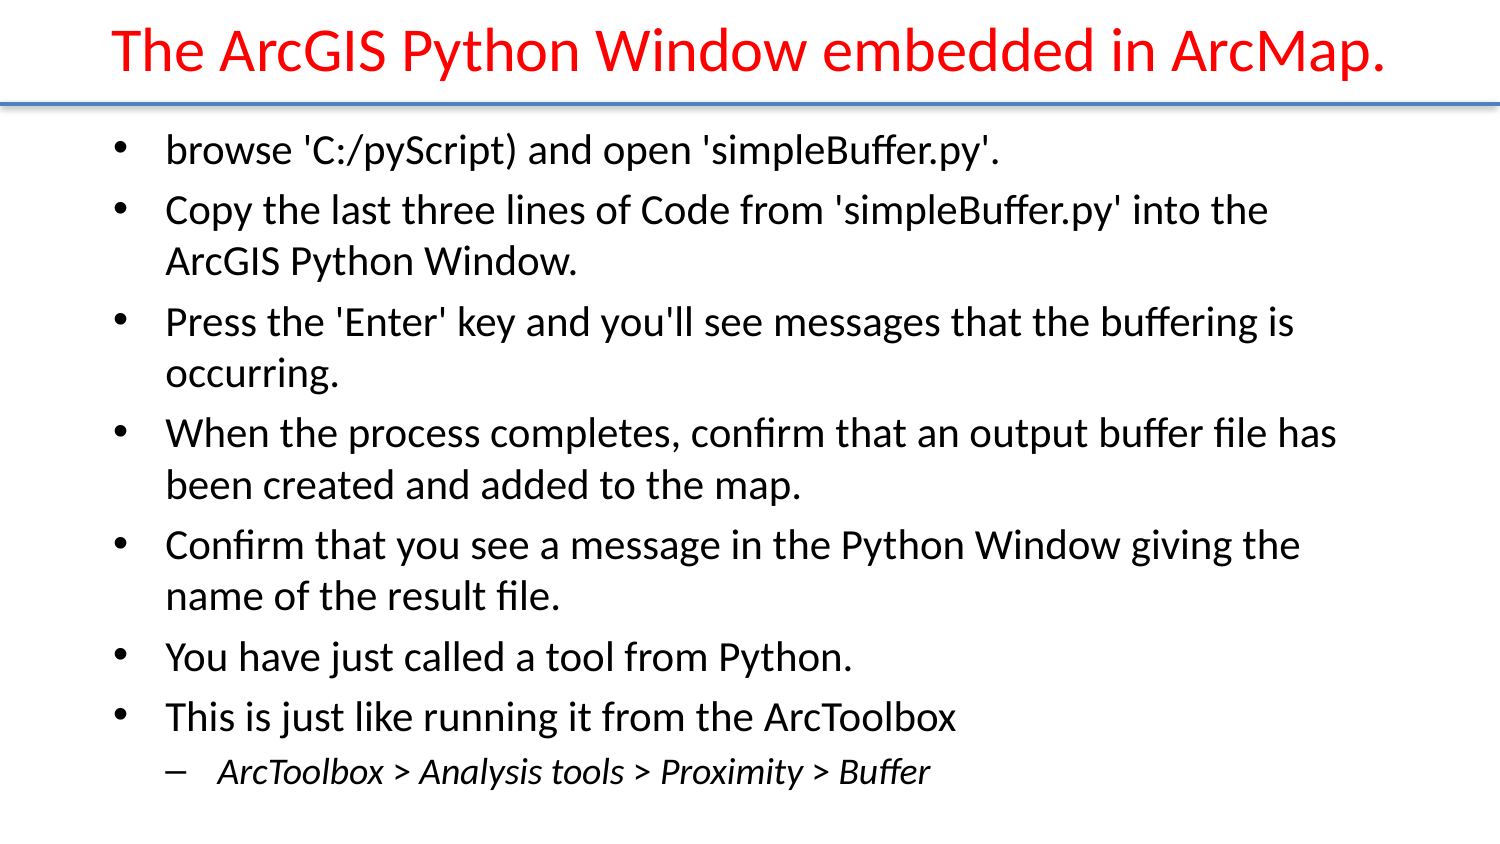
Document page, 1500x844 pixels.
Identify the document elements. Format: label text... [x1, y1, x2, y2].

title The ArcGIS Python Window embedded in ArcMap. [0, 0, 1500, 93]
list browse 'C:/pyScript) and open 'simpleBuffer.py'. Copy the last three lines of Code from 'simpleBuffer.py' into the ArcGIS Python Window. Press the 'Enter' key and you'll see messages that the buffering is occurring. When the process completes, conﬁrm that an output buffer ﬁle has been created and added to the map. Conﬁrm that you see a message in the Python Window giving the name of the result ﬁle. You have just called a tool from Python. This is just like running it from the ArcToolbox ArcToolbox > Analysis tools > Proximity > Buffer [98, 113, 1402, 800]
